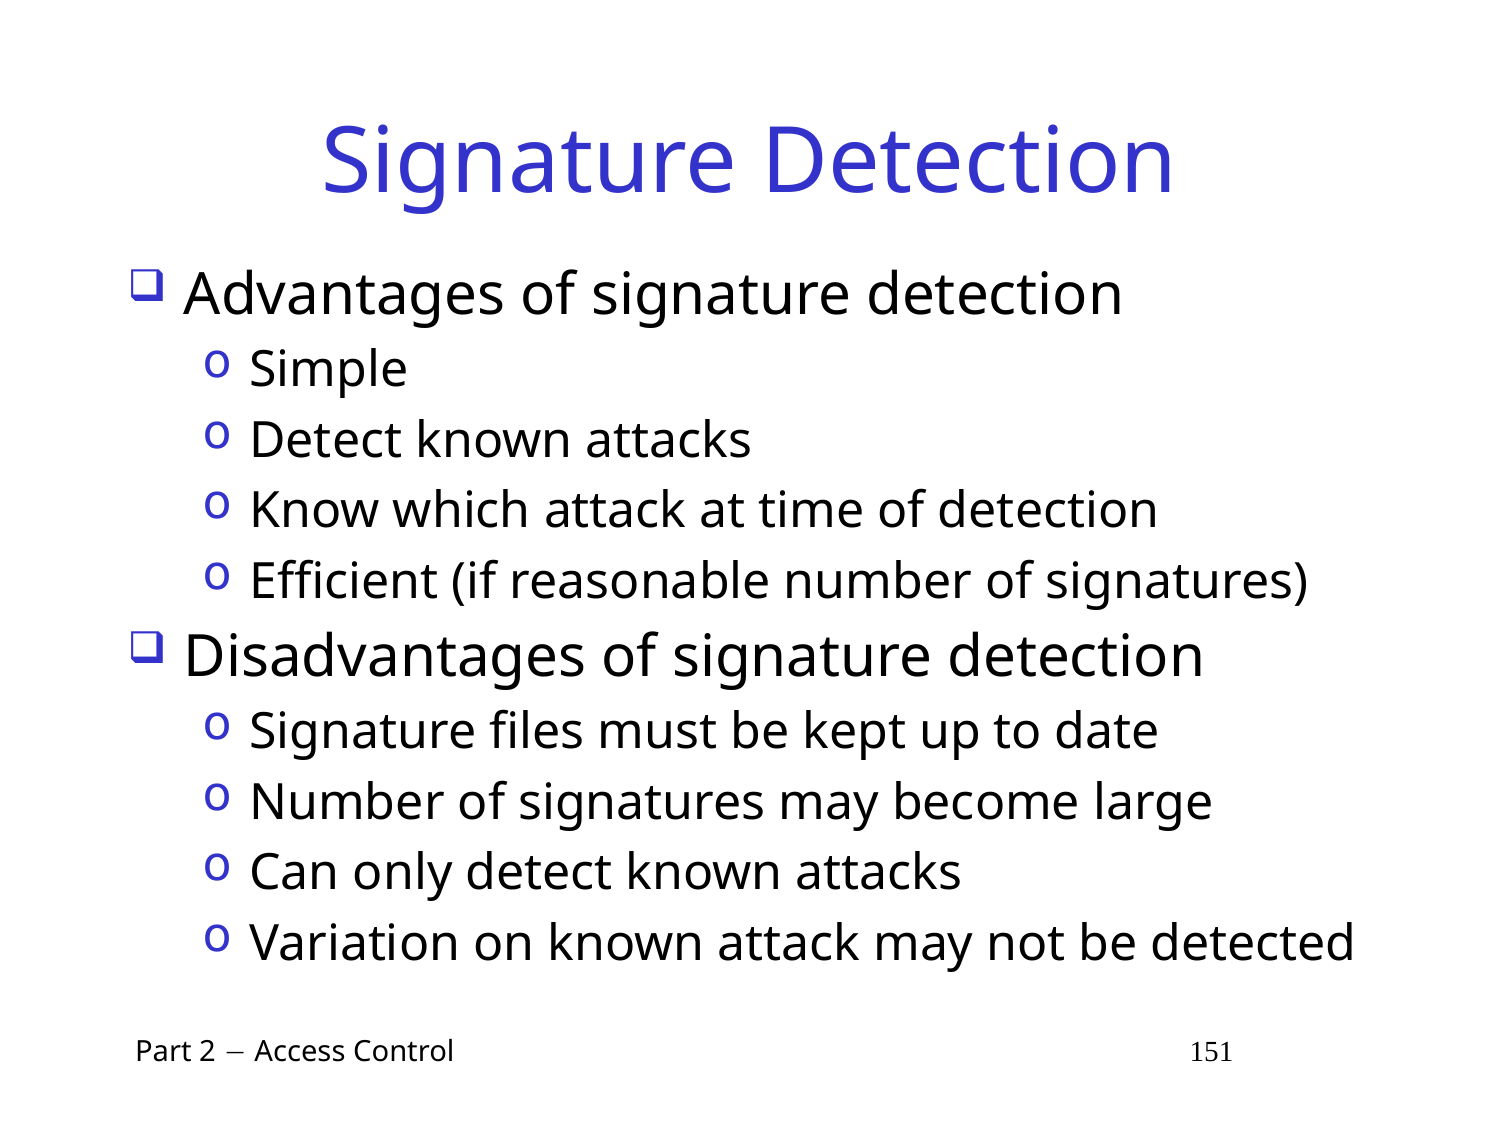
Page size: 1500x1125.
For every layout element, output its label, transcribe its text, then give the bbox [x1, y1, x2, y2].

title Signature Detection [112, 62, 1388, 251]
footer Part 2  Access Control 151 [112, 1024, 1401, 1101]
list Advantages of signature detection Simple Detect known attacks Know which attack at time of detection Efficient (if reasonable number of signatures) Disadvantages of signature detection Signature files must be kept up to date Number of signatures may become large Can only detect known attacks Variation on known attack may not be detected [112, 262, 1388, 988]
